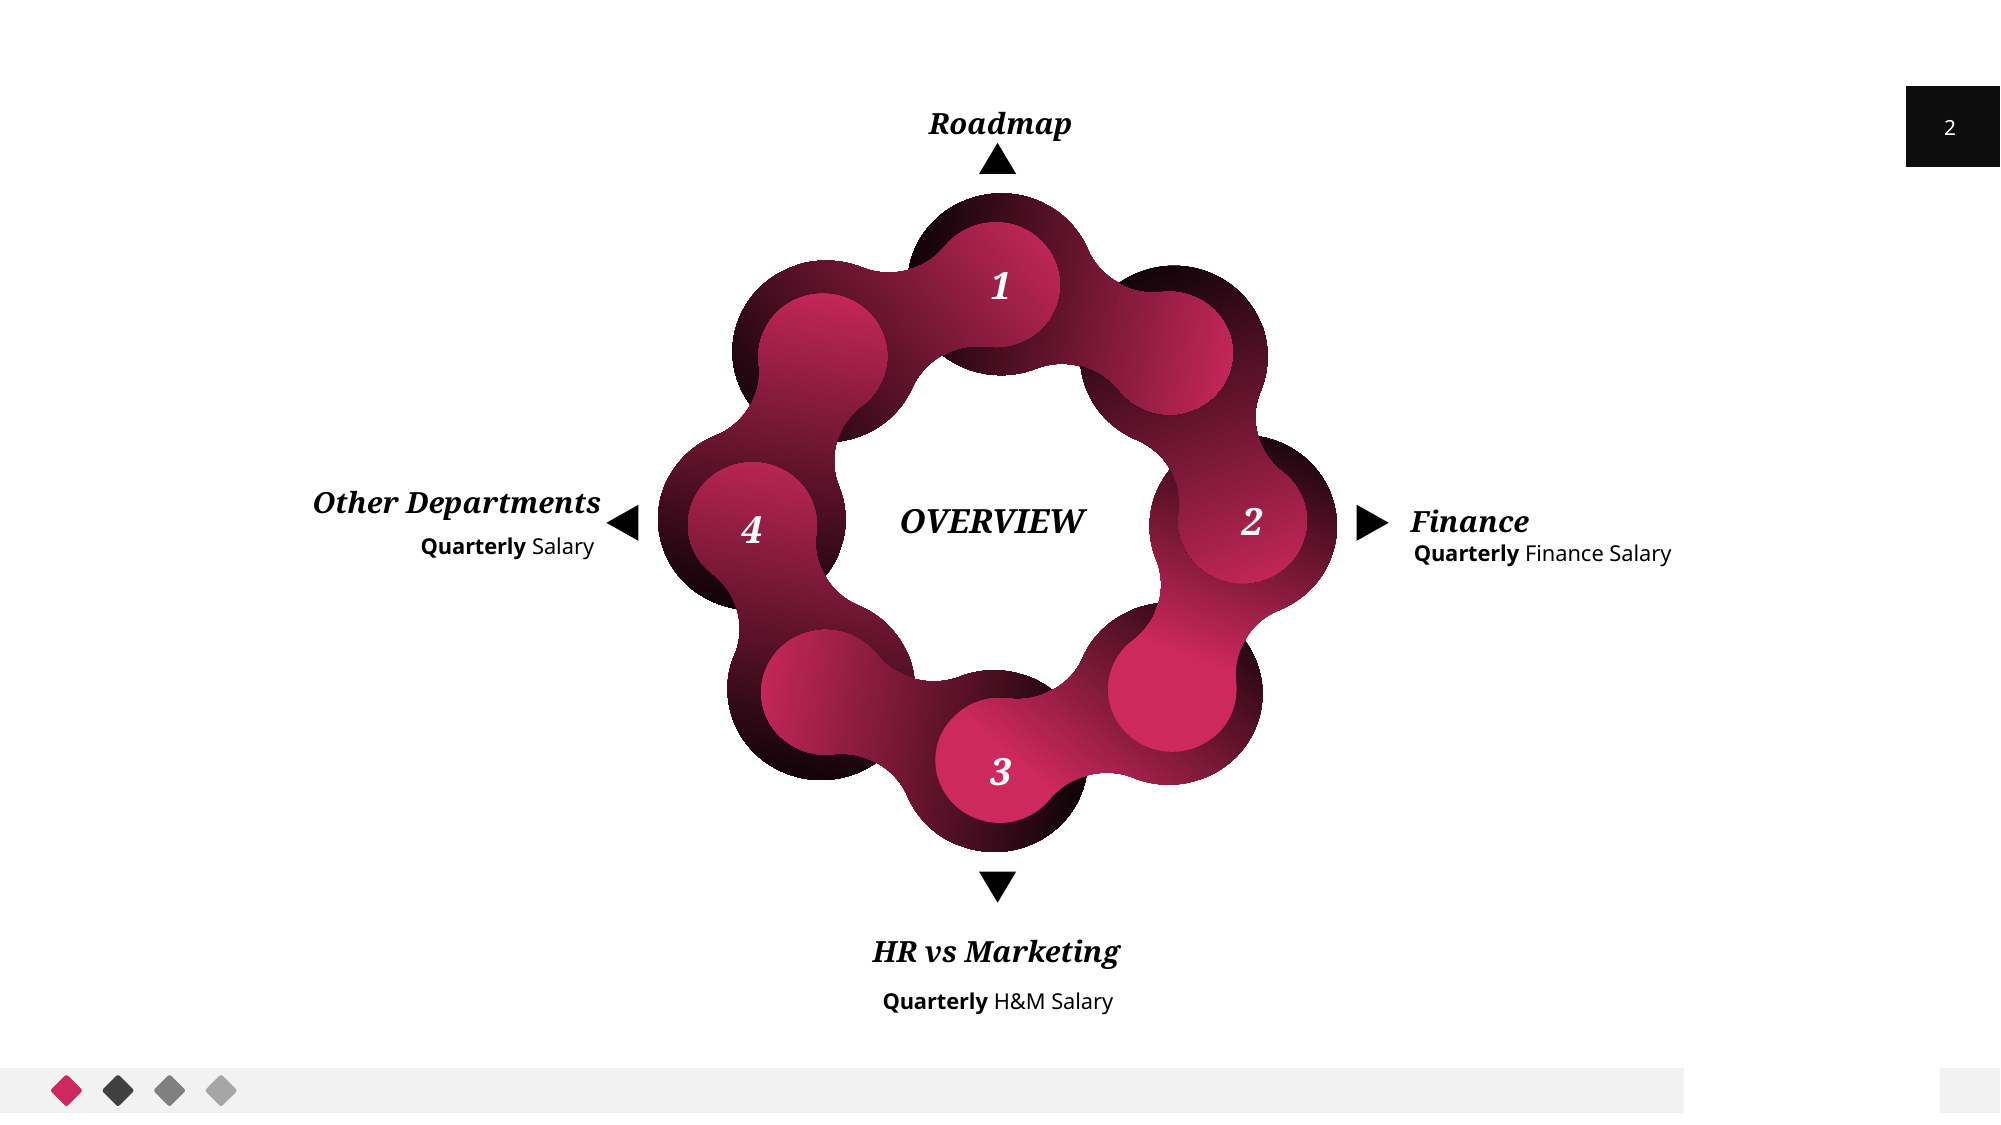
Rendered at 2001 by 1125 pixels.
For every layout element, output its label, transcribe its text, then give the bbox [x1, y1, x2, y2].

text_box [235, 97, 1809, 1054]
slide_number 2 [1915, 96, 1985, 157]
